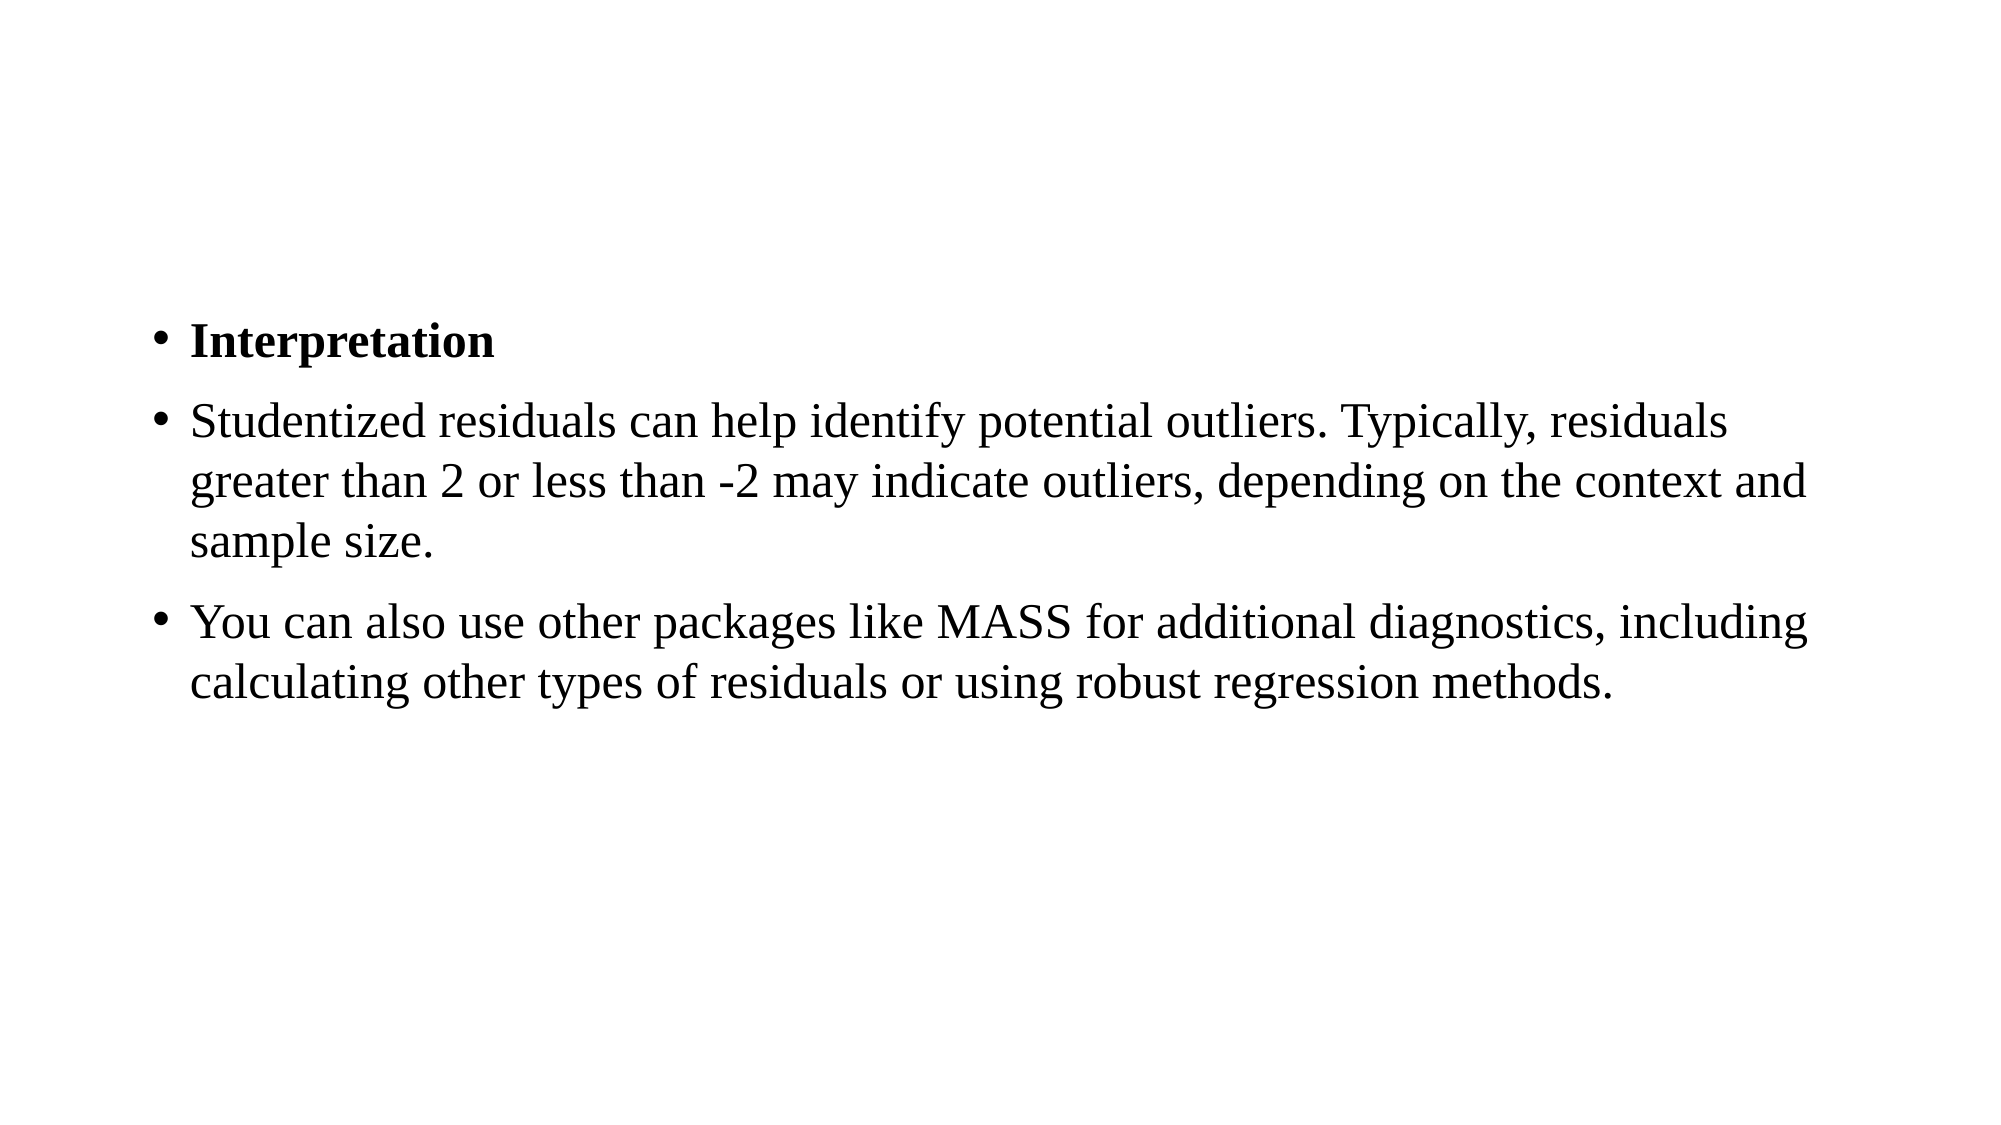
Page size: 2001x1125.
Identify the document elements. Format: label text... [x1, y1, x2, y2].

list Interpretation Studentized residuals can help identify potential outliers. Typically, residuals greater than 2 or less than -2 may indicate outliers, depending on the context and sample size. You can also use other packages like MASS for additional diagnostics, including calculating other types of residuals or using robust regression methods. [137, 299, 1863, 1014]
